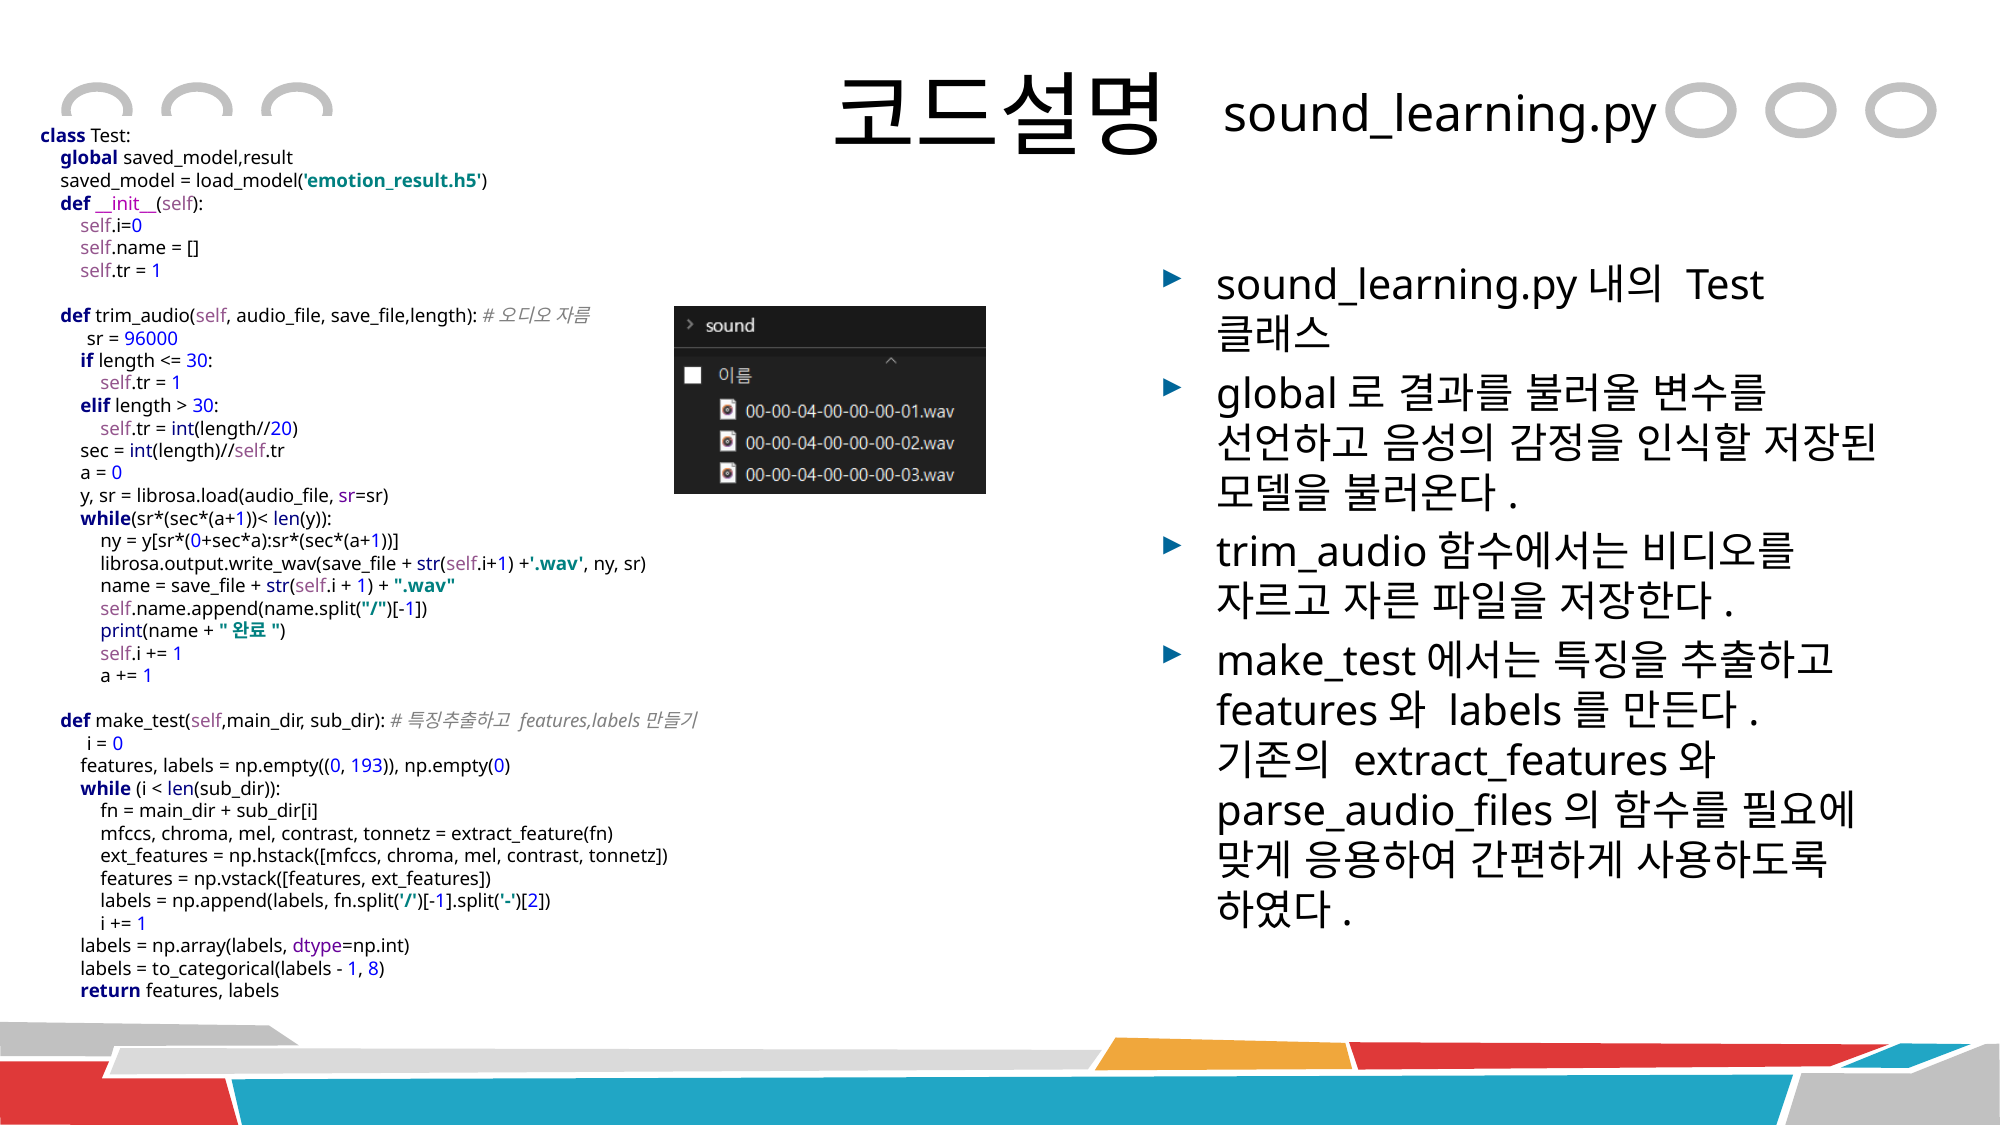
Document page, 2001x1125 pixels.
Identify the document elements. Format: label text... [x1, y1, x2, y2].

text_box class Test: global saved_model,result saved_model = load_model('emotion_result.h5') def __init__(self): self.i=0 self.name = [] self.tr = 1 def trim_audio(self, audio_file, save_file,length): #오디오 자름 sr = 96000 if length <= 30: self.tr = 1 elif length > 30: self.tr = int(length//20) sec = int(length)//self.tr a = 0 y, sr = librosa.load(audio_file, sr=sr) while(sr*(sec*(a+1))< len(y)): ny = y[sr*(0+sec*a):sr*(sec*(a+1))] librosa.output.write_wav(save_file + str(self.i+1) +'.wav', ny, sr) name = save_file + str(self.i + 1) + ".wav" self.name.append(name.split("/")[-1]) print(name + "완료") self.i += 1 a += 1 def make_test(self,main_dir, sub_dir): #특징추출하고 features,labels만들기 i = 0 features, labels = np.empty((0, 193)), np.empty(0) while (i < len(sub_dir)): fn = main_dir + sub_dir[i] mfccs, chroma, mel, contrast, tonnetz = extract_feature(fn) ext_features = np.hstack([mfccs, chroma, mel, contrast, tonnetz]) features = np.vstack([features, ext_features]) labels = np.append(labels, fn.split('/')[-1].split('-')[2]) i += 1 labels = np.array(labels, dtype=np.int) labels = to_categorical(labels - 1, 8) return features, labels [25, 116, 856, 1009]
picture [674, 306, 986, 495]
text_box sound_learning.py [1209, 73, 1750, 149]
list sound_learning.py내의 Test클래스 global로 결과를 불러올 변수를 선언하고 음성의 감정을 인식할 저장된 모델을 불러온다. trim_audio함수에서는 비디오를 자르고 자른 파일을 저장한다. make_test에서는 특징을 추출하고 features와 labels를 만든다. 기존의 extract_features와 parse_audio_files의 함수를 필요에 맞게 응용하여 간편하게 사용하도록 하였다. [1144, 250, 1900, 1005]
title 코드설명 [350, 18, 1650, 206]
